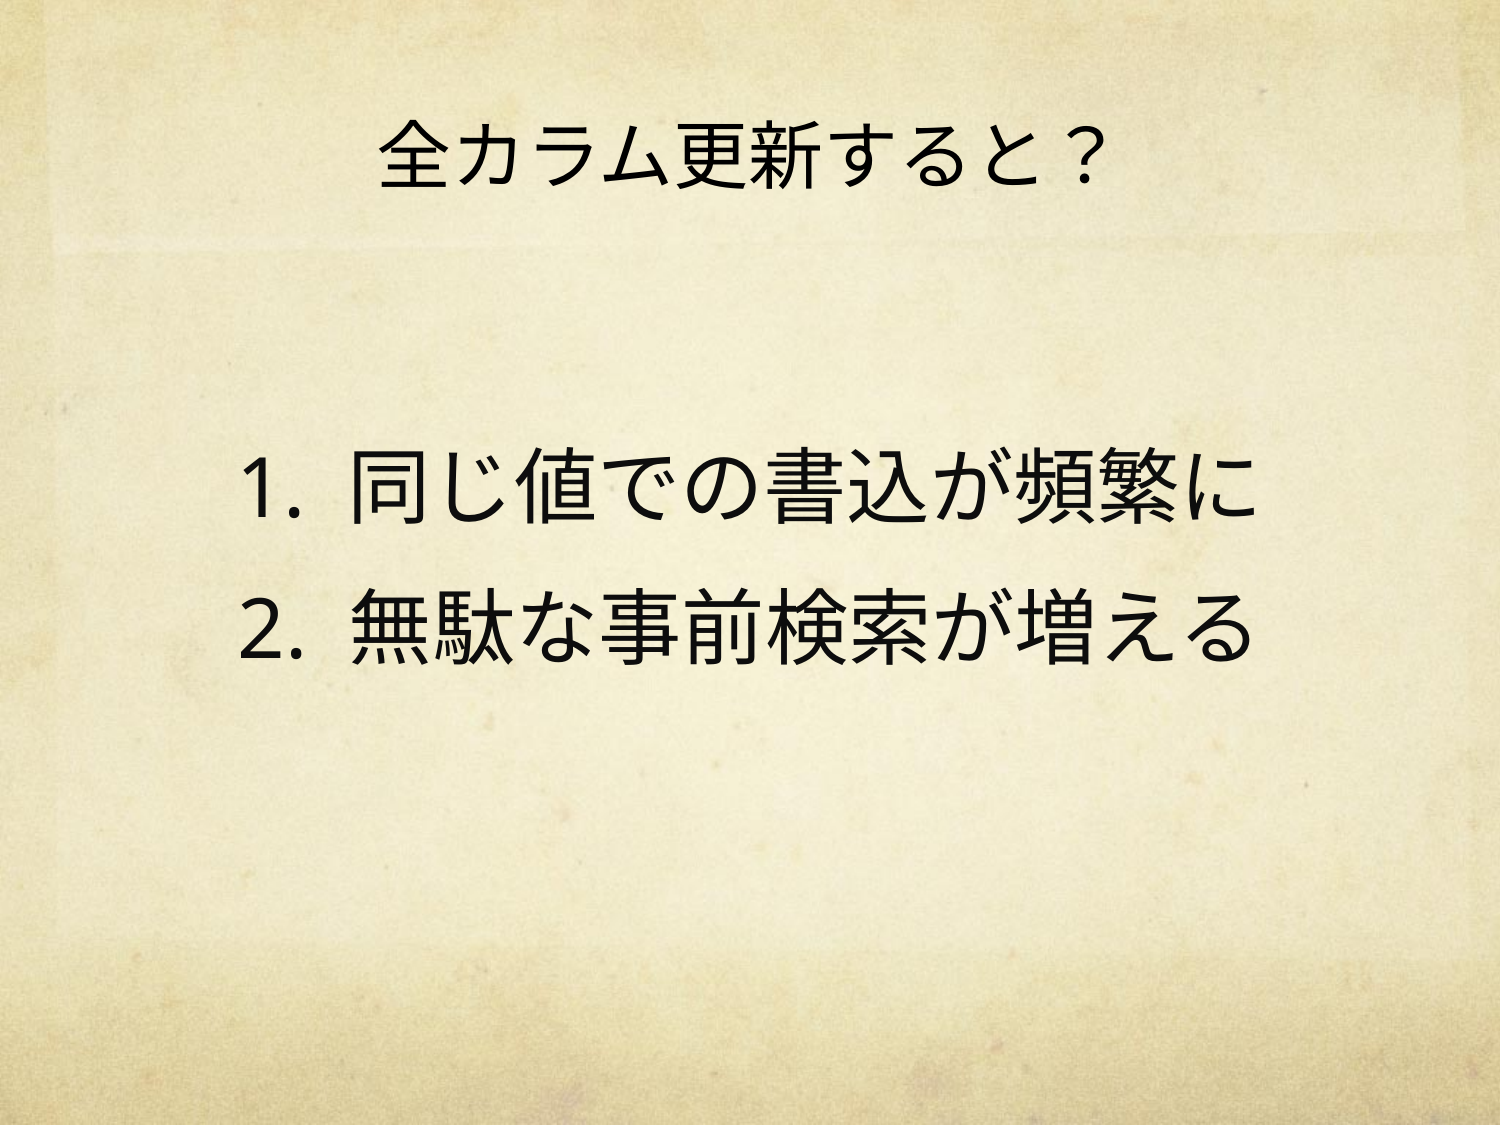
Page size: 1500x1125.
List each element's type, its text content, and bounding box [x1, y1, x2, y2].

list 1. 同じ値での書込が頻繁に 2. 無駄な事前検索が増える [150, 284, 1350, 950]
title 全カラム更新すると？ [150, 82, 1350, 225]
picture [0, 0, 1500, 1125]
